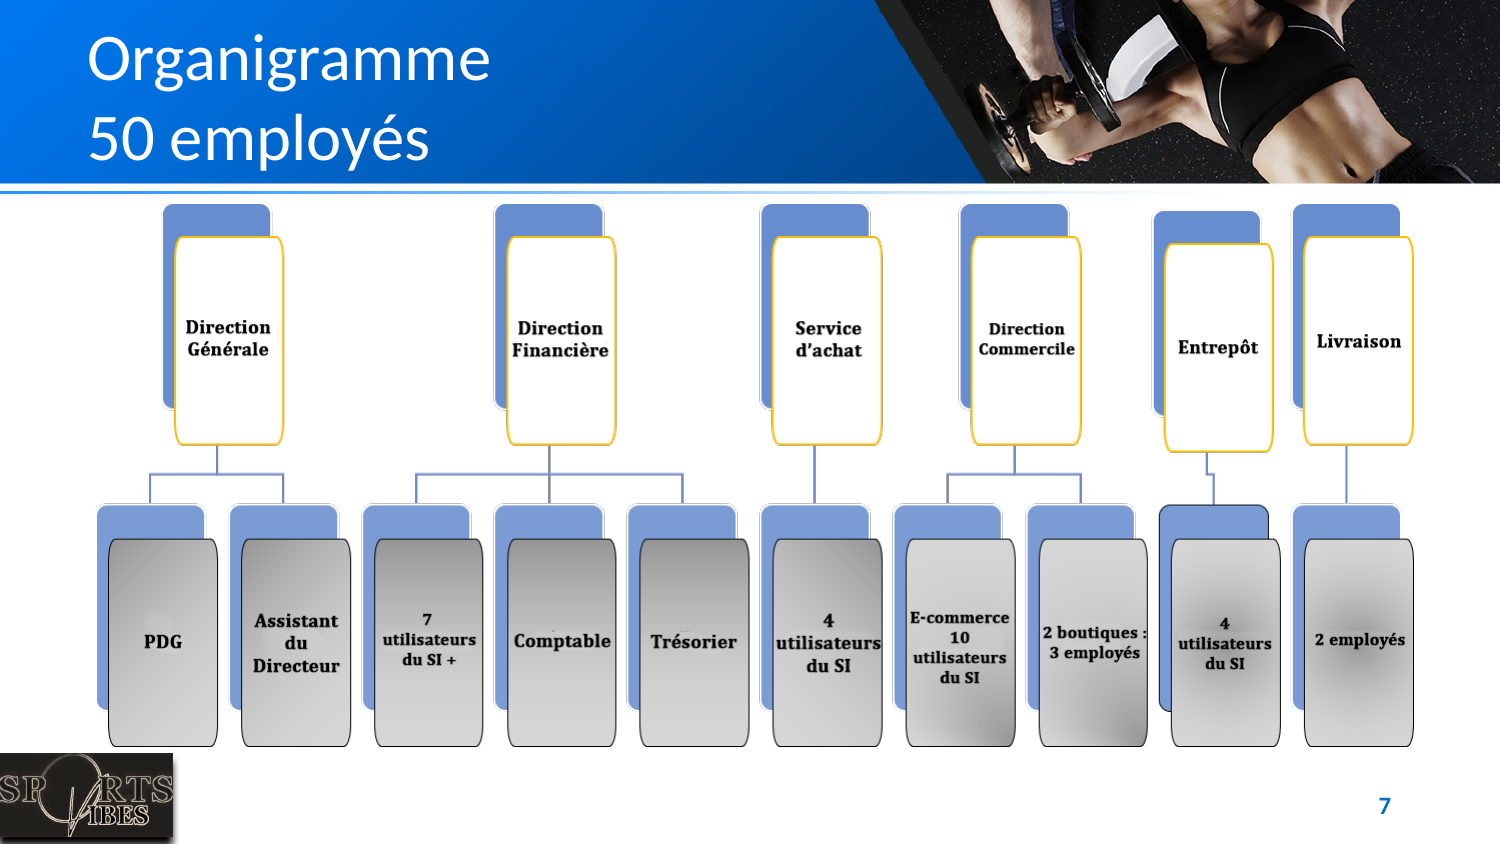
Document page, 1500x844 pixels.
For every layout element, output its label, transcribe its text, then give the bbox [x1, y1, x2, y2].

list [94, 201, 1414, 747]
picture [0, 0, 1500, 844]
title Organigramme 50 employés [72, 31, 1428, 157]
slide_number 7 [1056, 782, 1407, 827]
